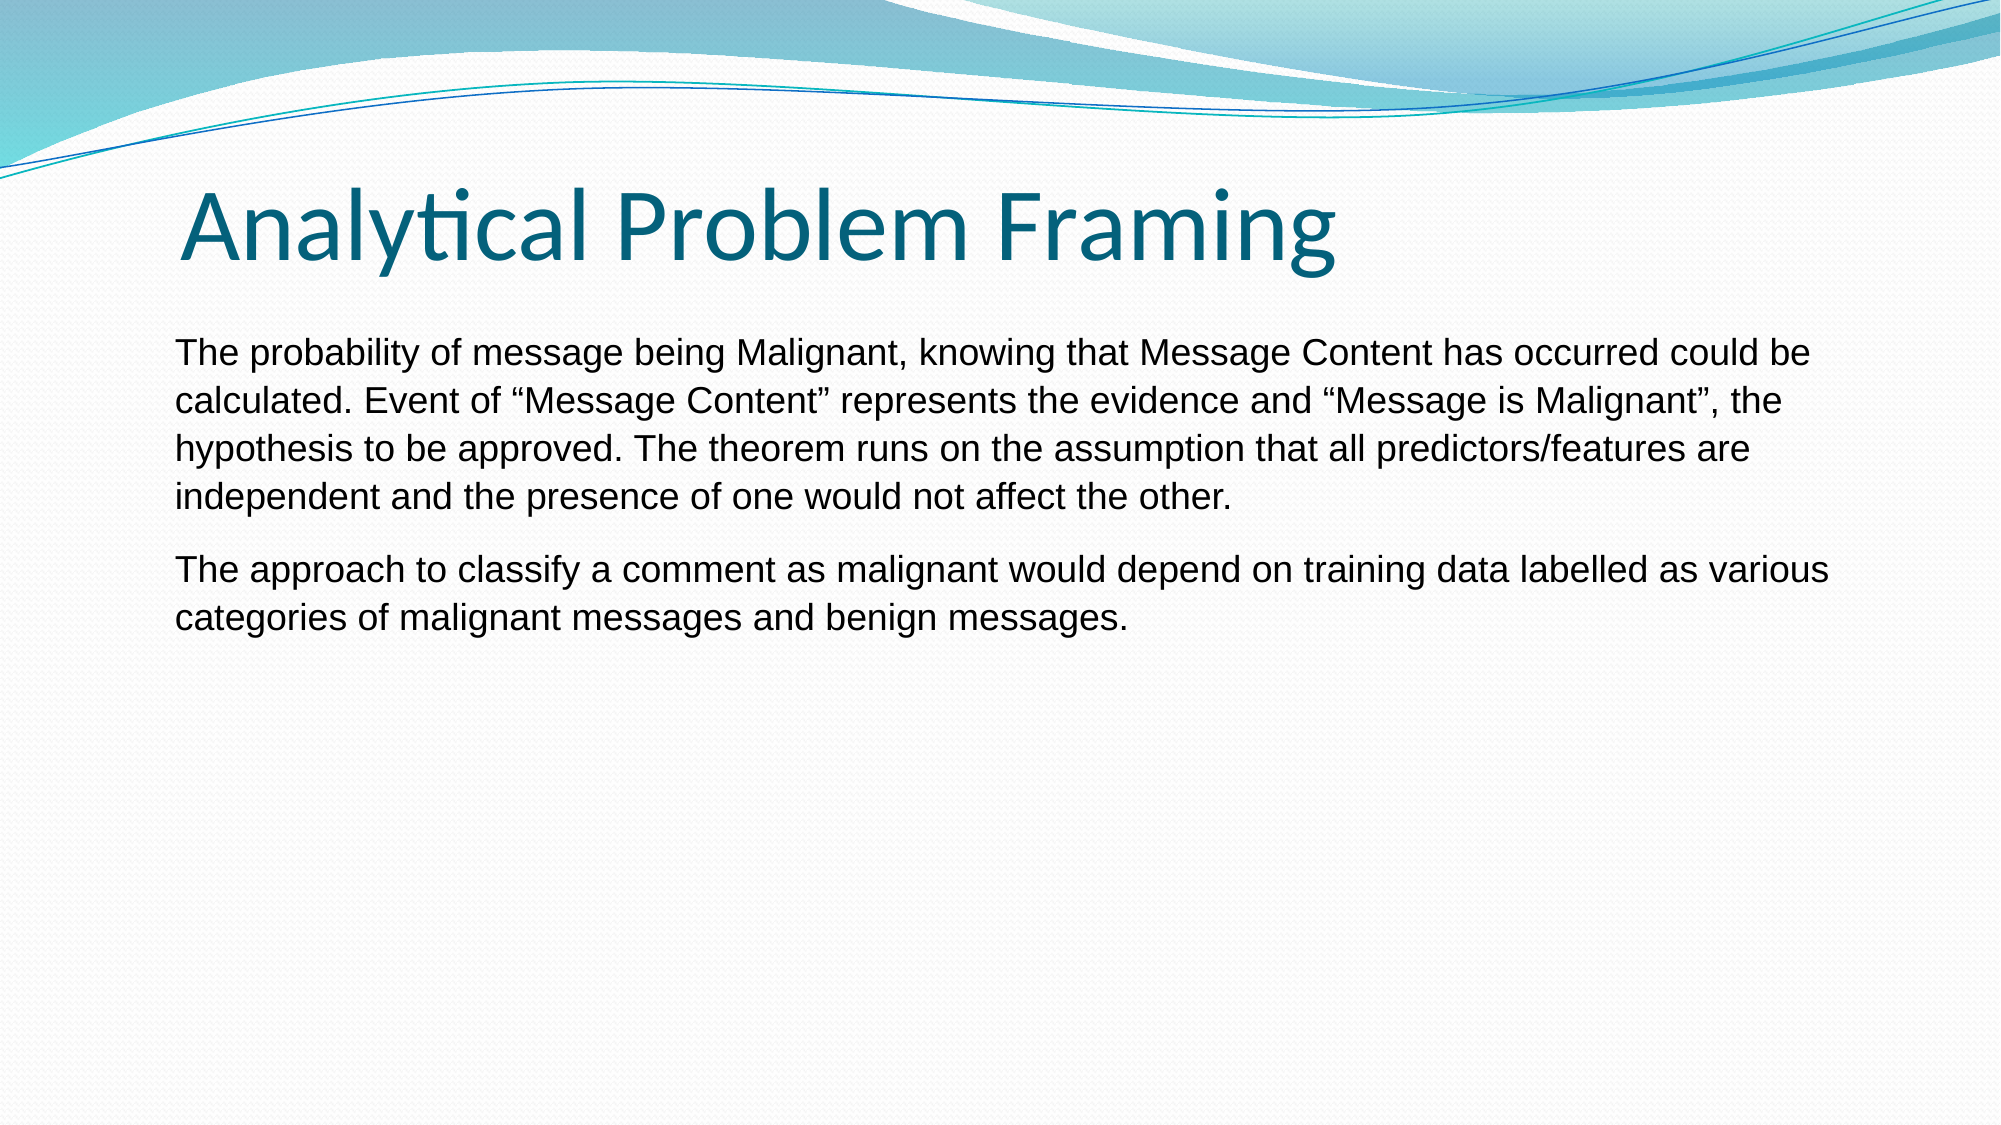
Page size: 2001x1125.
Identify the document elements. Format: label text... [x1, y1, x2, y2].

title Analytical Problem Framing [180, 43, 1830, 282]
list The probability of message being Malignant, knowing that Message Content has occurred could be calculated. Event of “Message Content” represents the evidence and “Message is Malignant”, the hypothesis to be approved. The theorem runs on the assumption that all predictors/features are independent and the presence of one would not affect the other. The approach to classify a comment as malignant would depend on training data labelled as various categories of malignant messages and benign messages. [99, 317, 1900, 1038]
